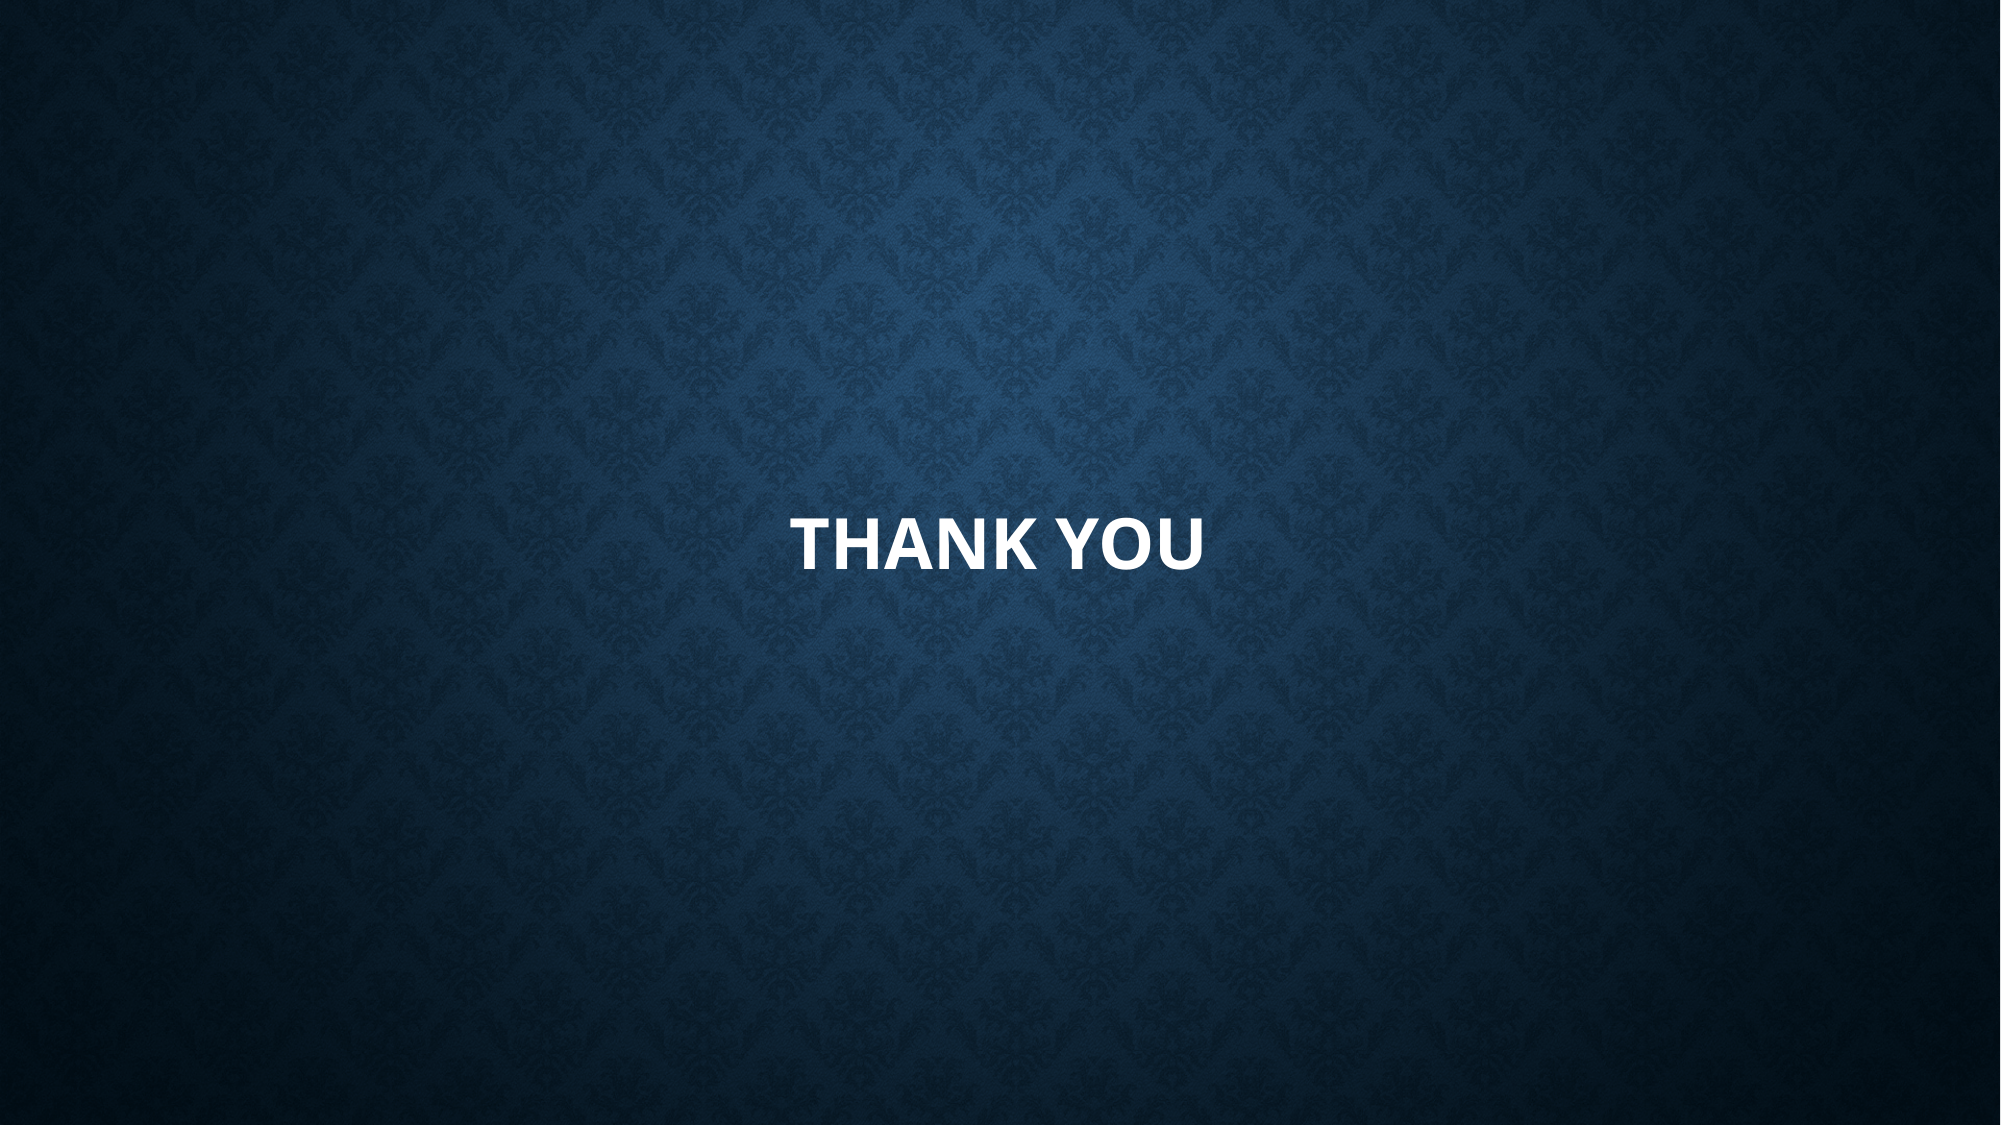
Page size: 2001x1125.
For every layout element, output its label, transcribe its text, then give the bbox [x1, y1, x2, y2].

title THANK YOU [149, 99, 1849, 993]
